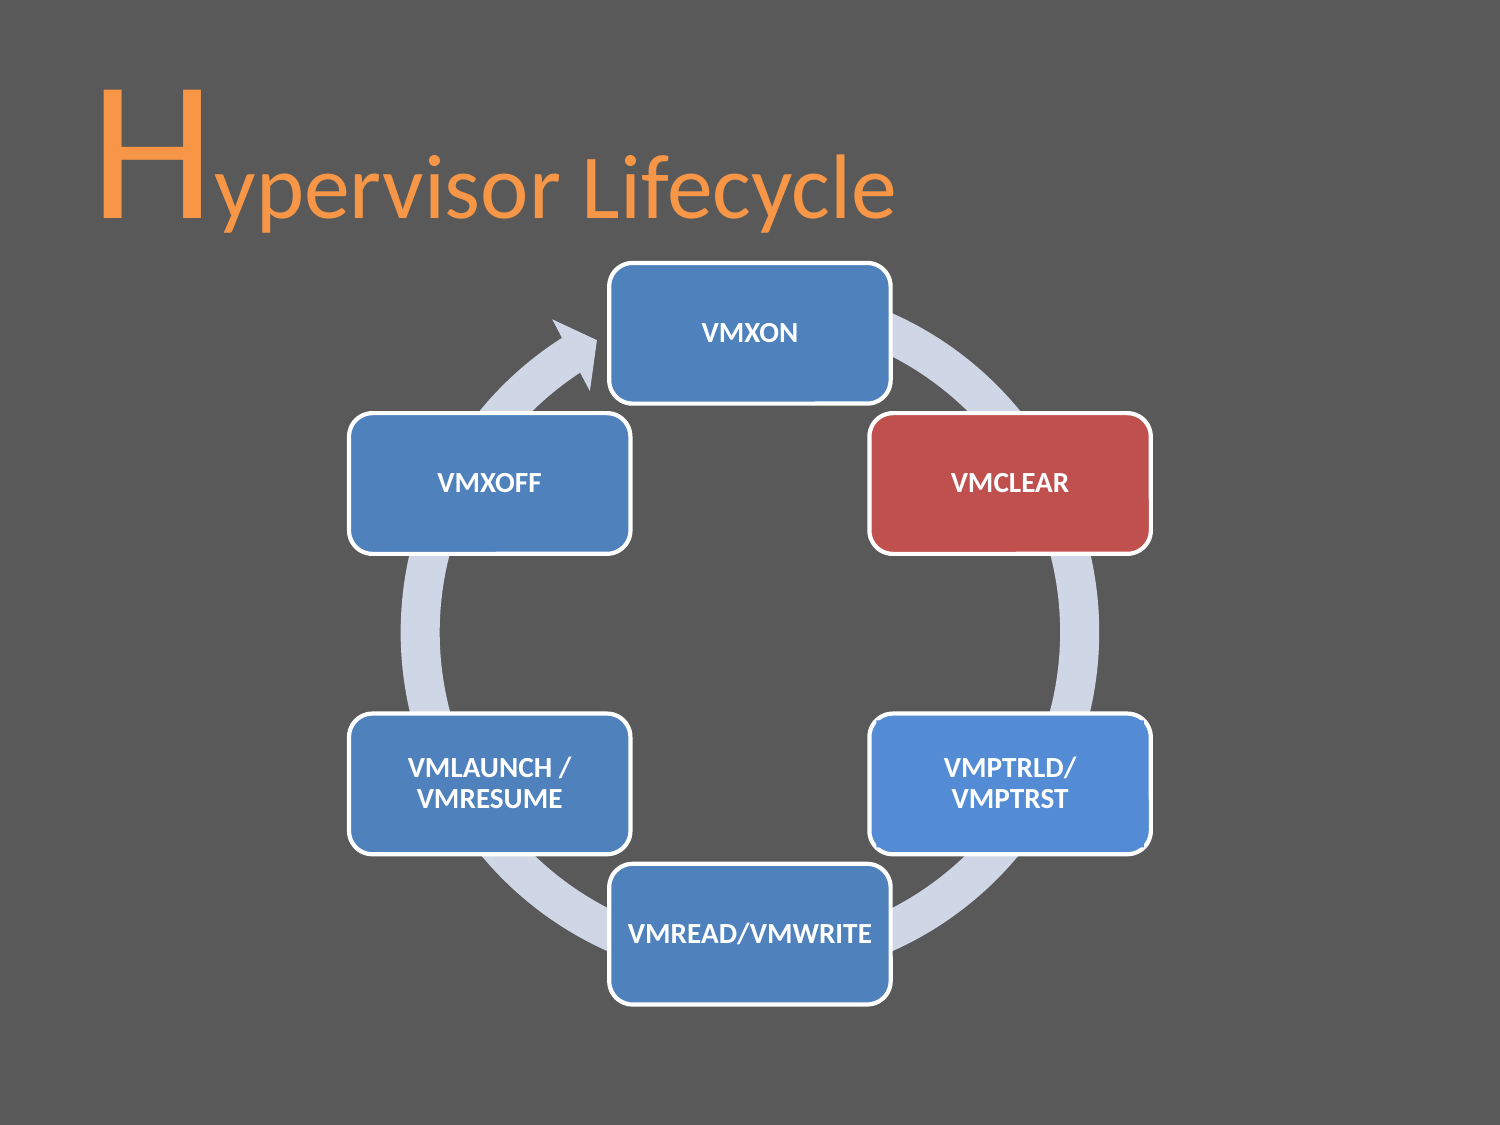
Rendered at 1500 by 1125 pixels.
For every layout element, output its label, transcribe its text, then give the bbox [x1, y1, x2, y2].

title Hypervisor Lifecycle [75, 45, 1425, 233]
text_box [348, 261, 1152, 1005]
